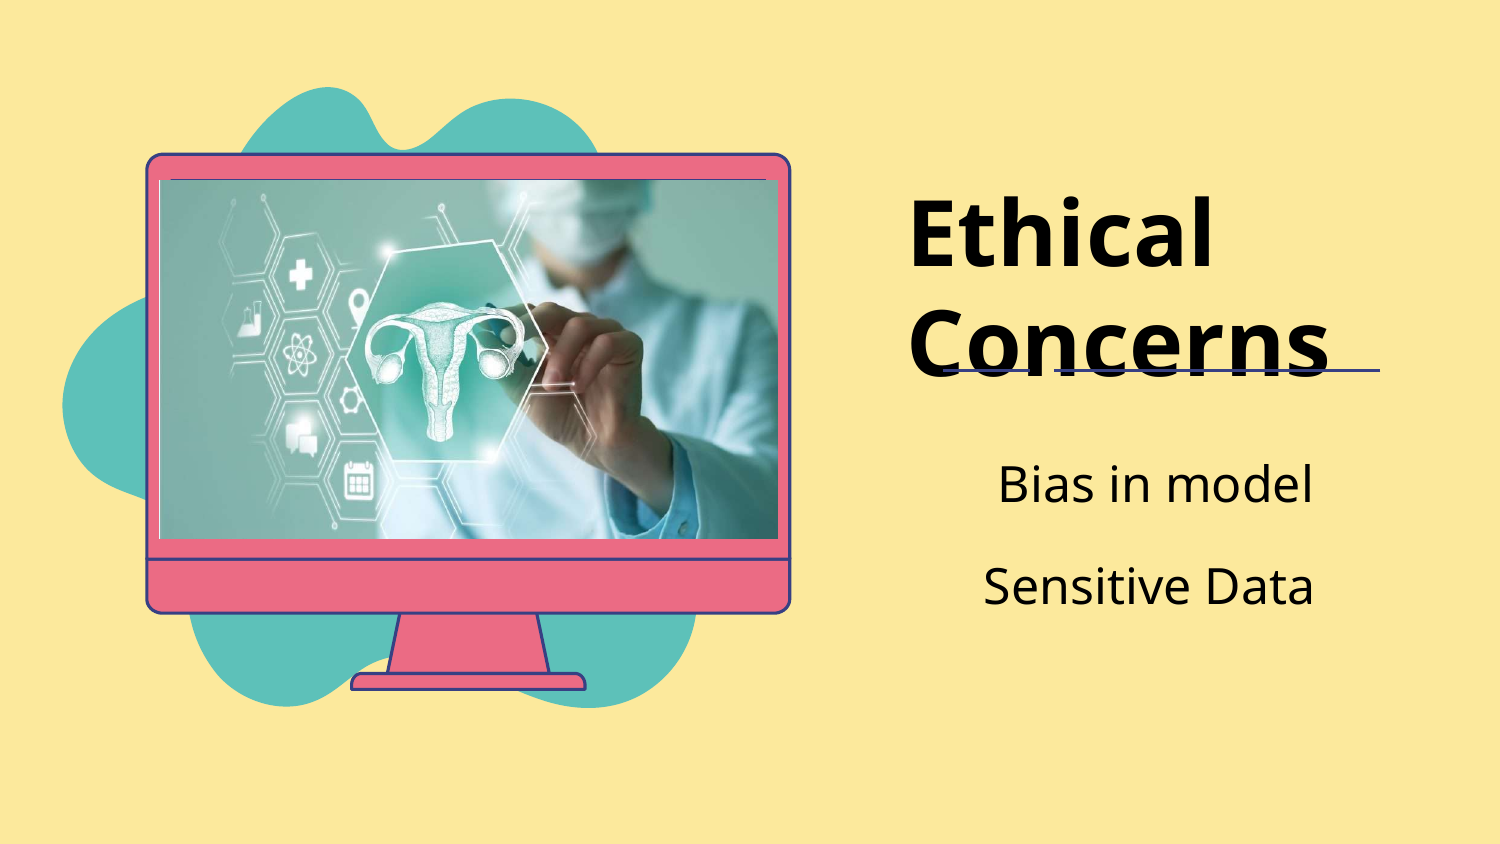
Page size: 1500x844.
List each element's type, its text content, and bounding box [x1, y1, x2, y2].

text_box [62, 299, 141, 499]
text_box [241, 87, 598, 152]
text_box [146, 153, 790, 690]
text_box [536, 698, 635, 708]
text_box [248, 698, 322, 707]
picture [158, 179, 778, 540]
list Bias in model Sensitive Data [845, 372, 1391, 685]
title Ethical Concerns [906, 201, 1500, 368]
